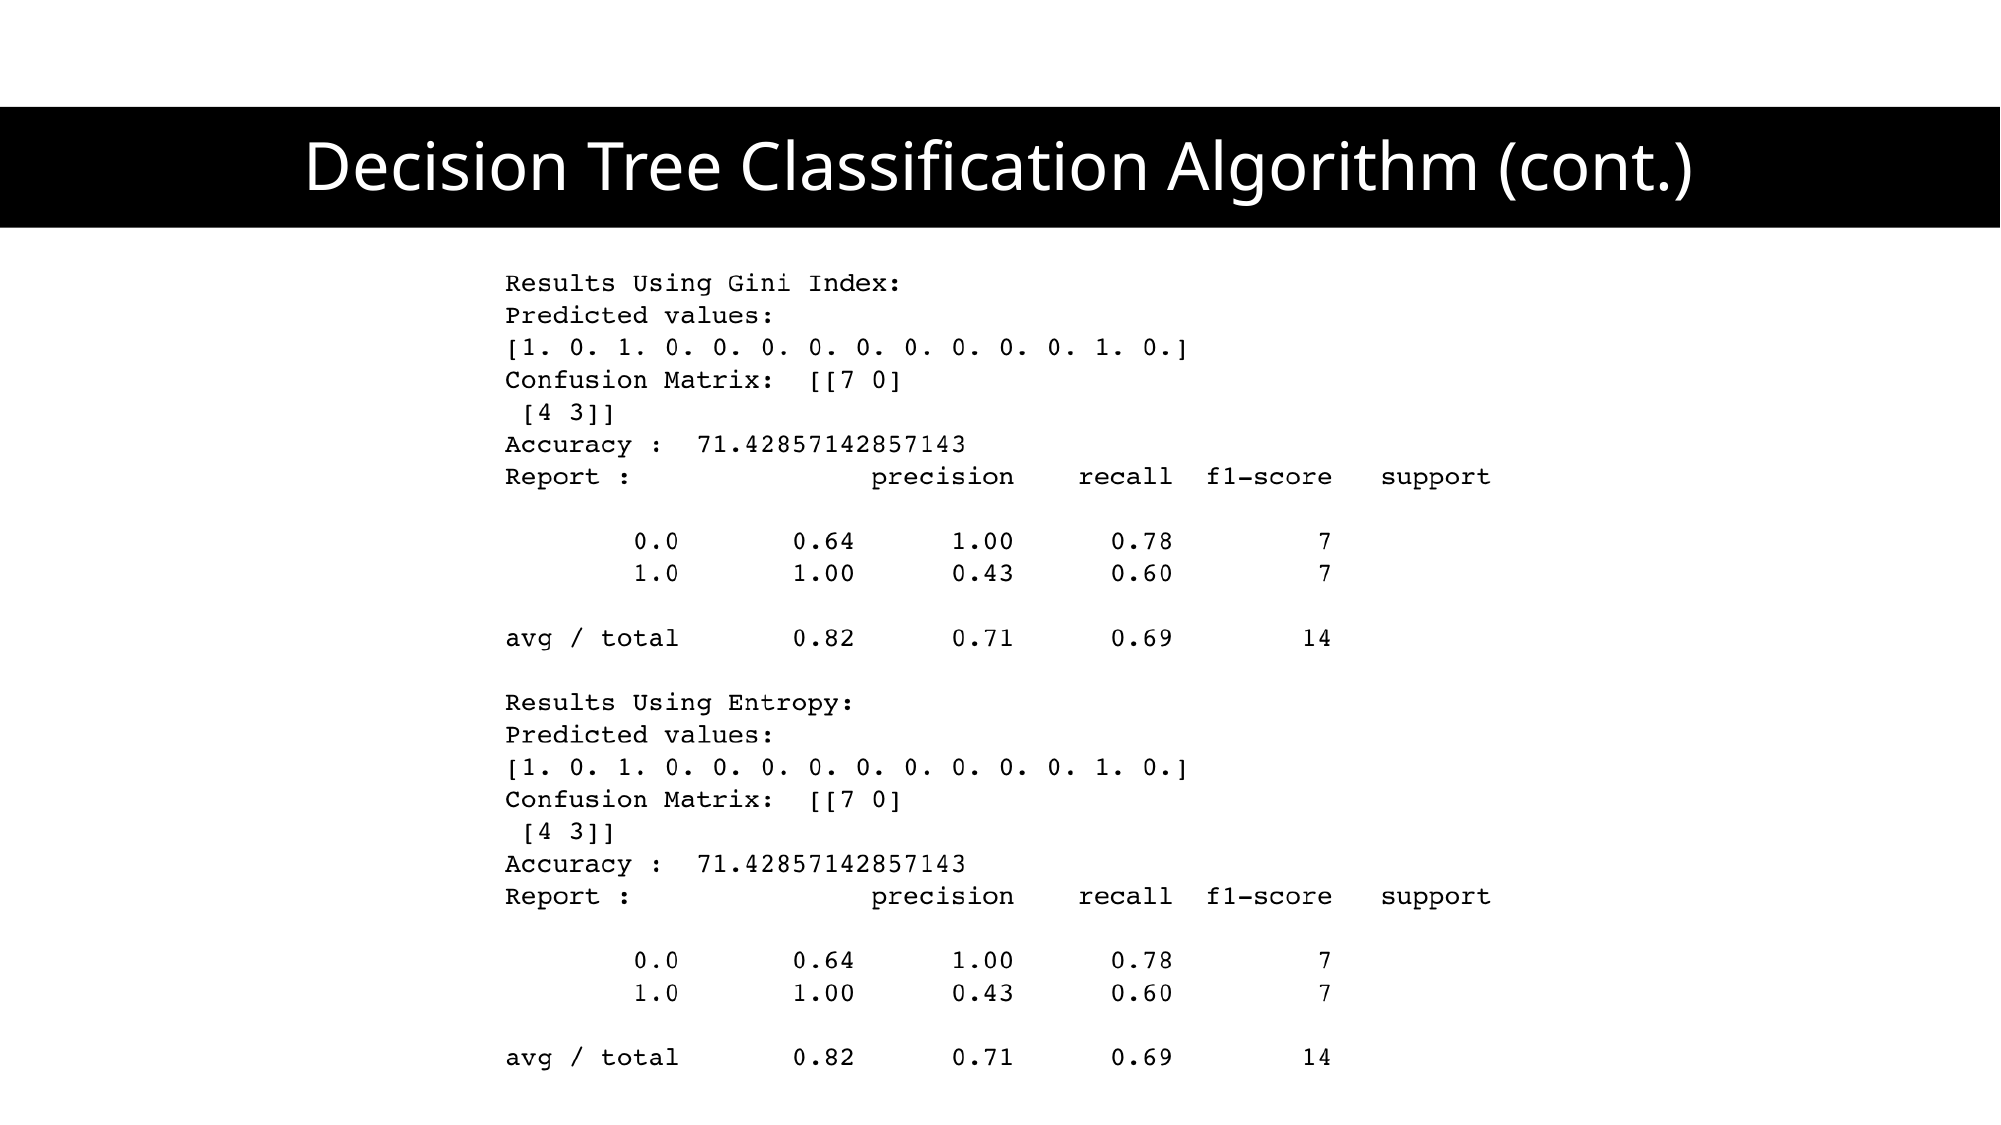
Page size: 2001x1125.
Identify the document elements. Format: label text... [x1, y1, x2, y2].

text_box [0, 106, 2000, 229]
picture [495, 258, 1505, 1097]
title Decision Tree Classification Algorithm (cont.) [137, 110, 1863, 228]
